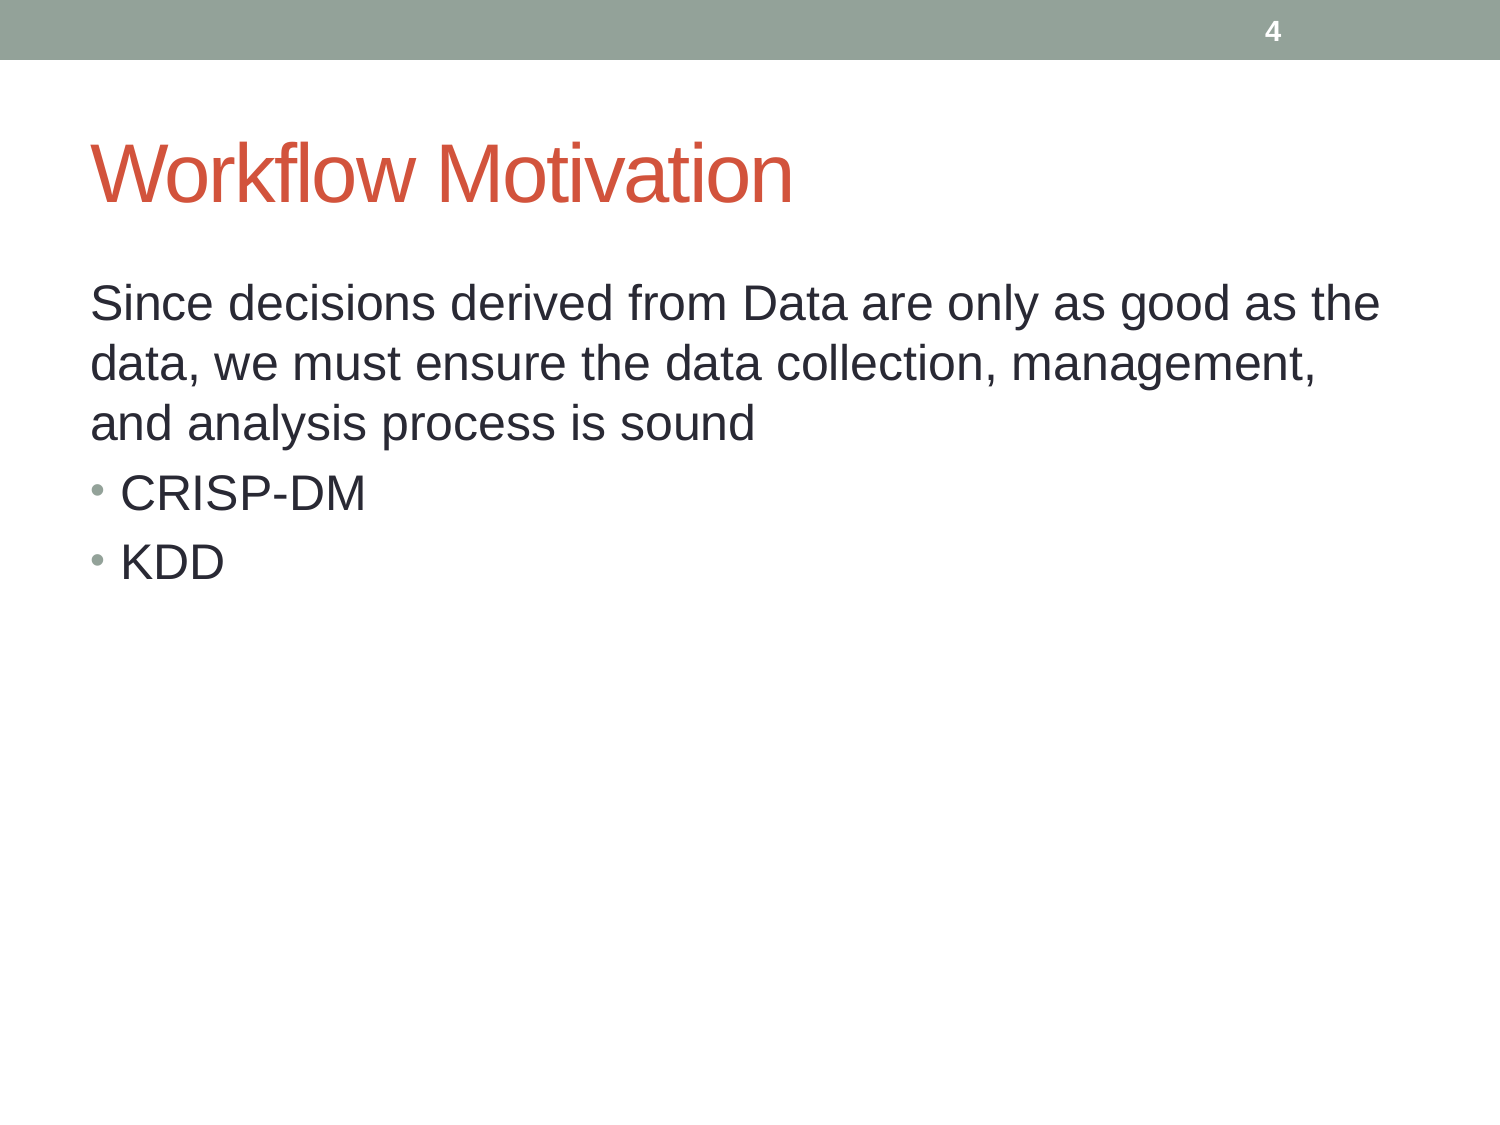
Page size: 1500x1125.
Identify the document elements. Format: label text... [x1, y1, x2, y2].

title Workflow Motivation [75, 87, 1425, 250]
list Since decisions derived from Data are only as good as the data, we must ensure the data collection, management, and analysis process is sound CRISP-DM KDD [75, 262, 1425, 1063]
slide_number 4 [1250, 3, 1425, 57]
